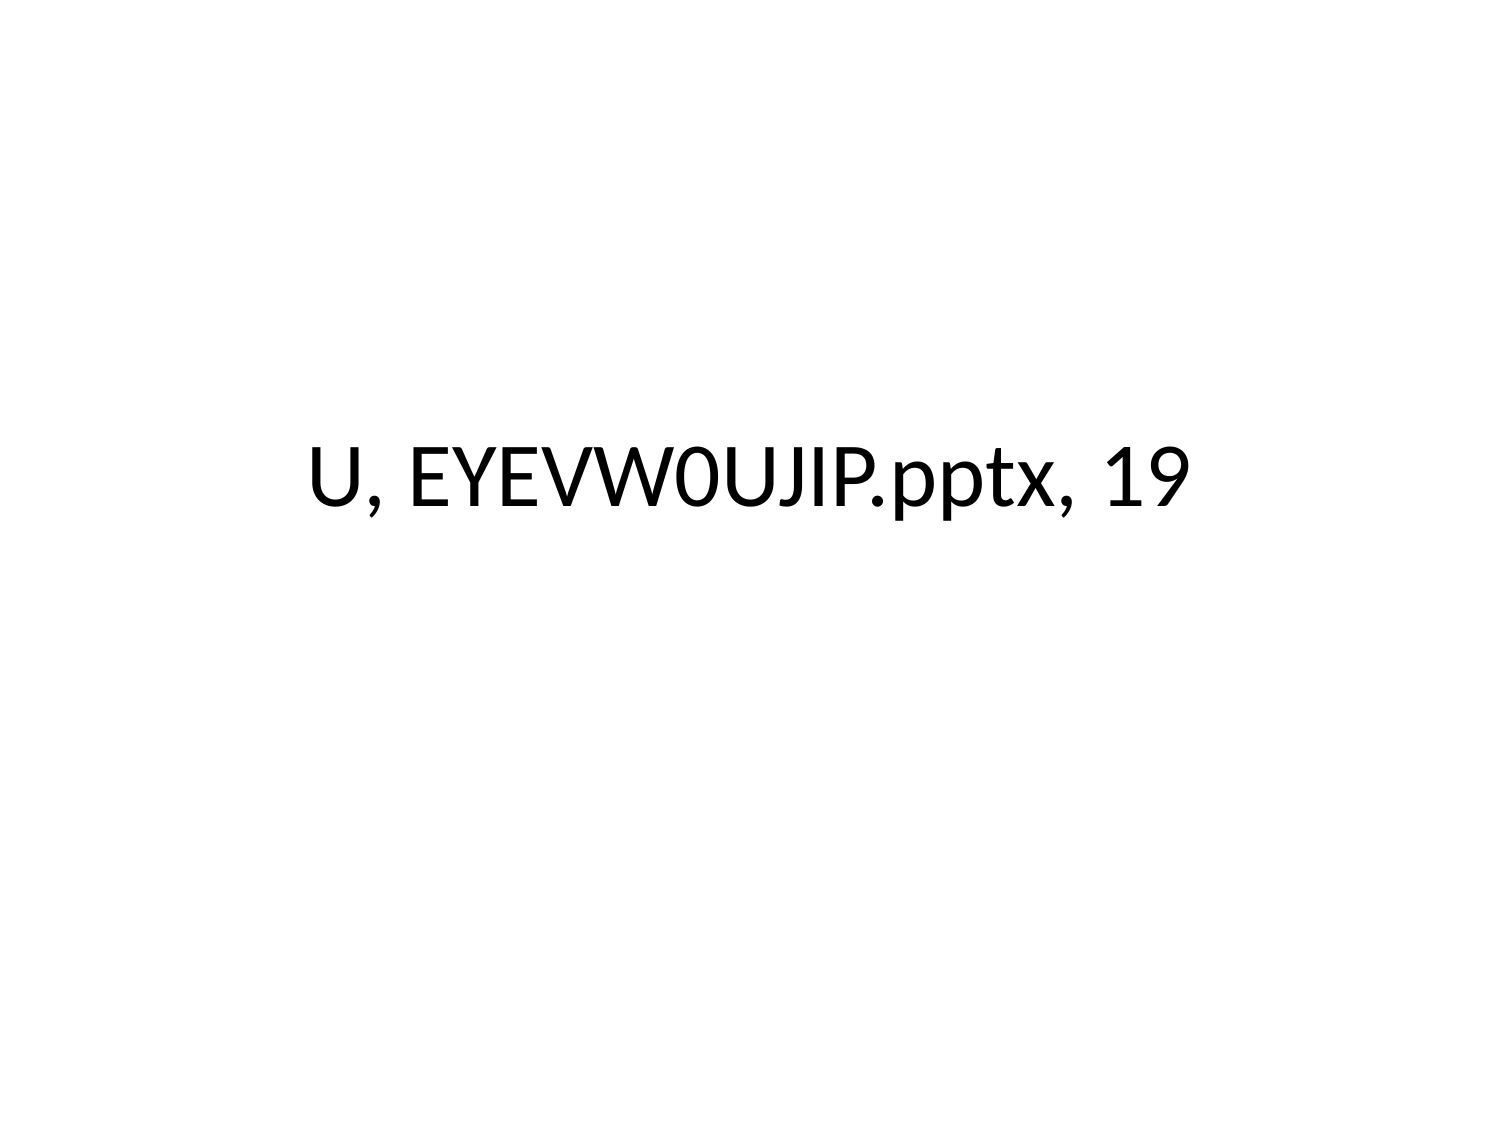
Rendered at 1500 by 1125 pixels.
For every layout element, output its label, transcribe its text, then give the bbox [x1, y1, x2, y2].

title U, EYEVW0UJIP.pptx, 19 [112, 349, 1388, 591]
